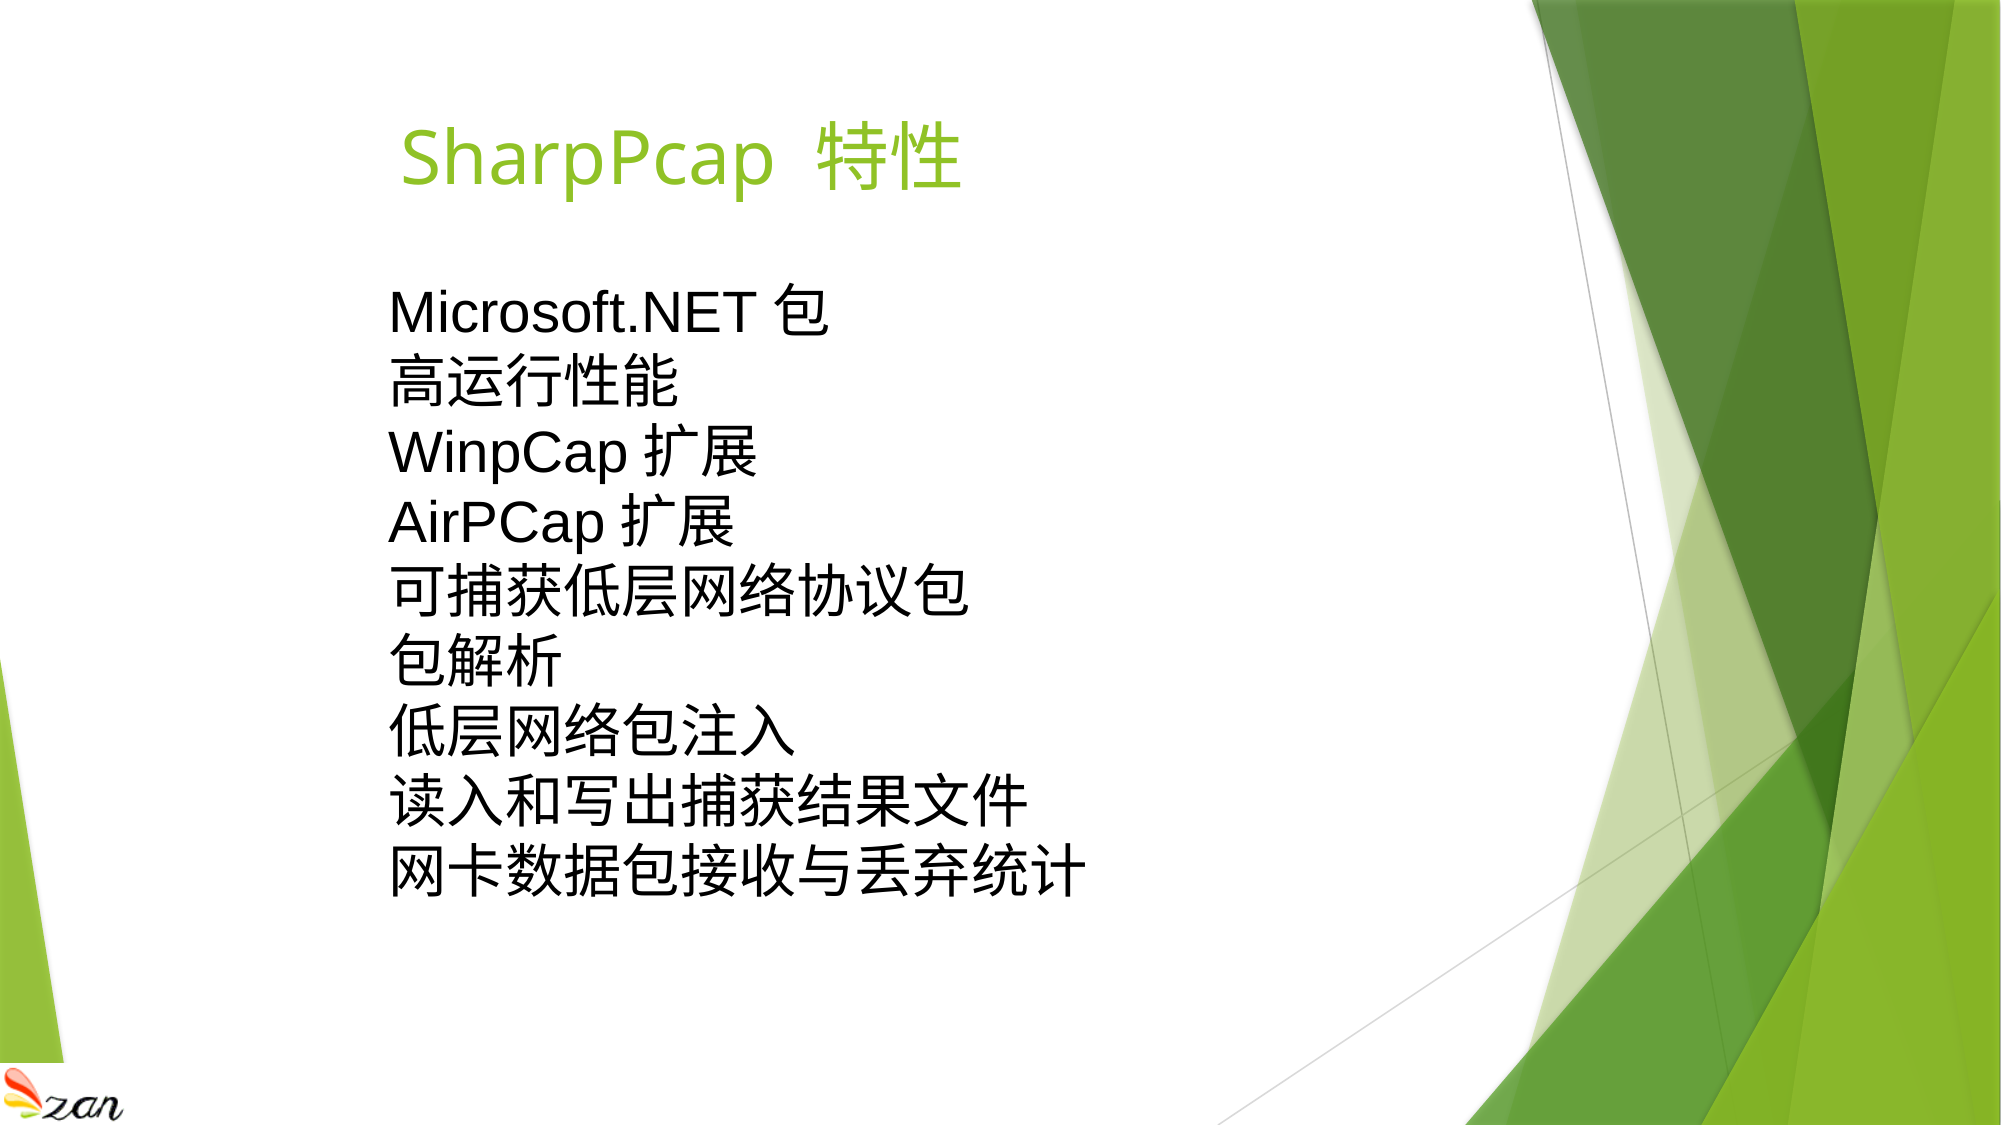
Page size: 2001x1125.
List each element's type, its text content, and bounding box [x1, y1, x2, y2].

text_box Microsoft.NET包 高运行性能 WinpCap扩展 AirPCap扩展 可捕获低层网络协议包 包解析 低层网络包注入 读入和写出捕获结果文件 网卡数据包接收与丢弃统计 [373, 267, 1496, 912]
picture [0, 1063, 128, 1125]
title SharpPcap 特性 [385, 101, 1166, 220]
